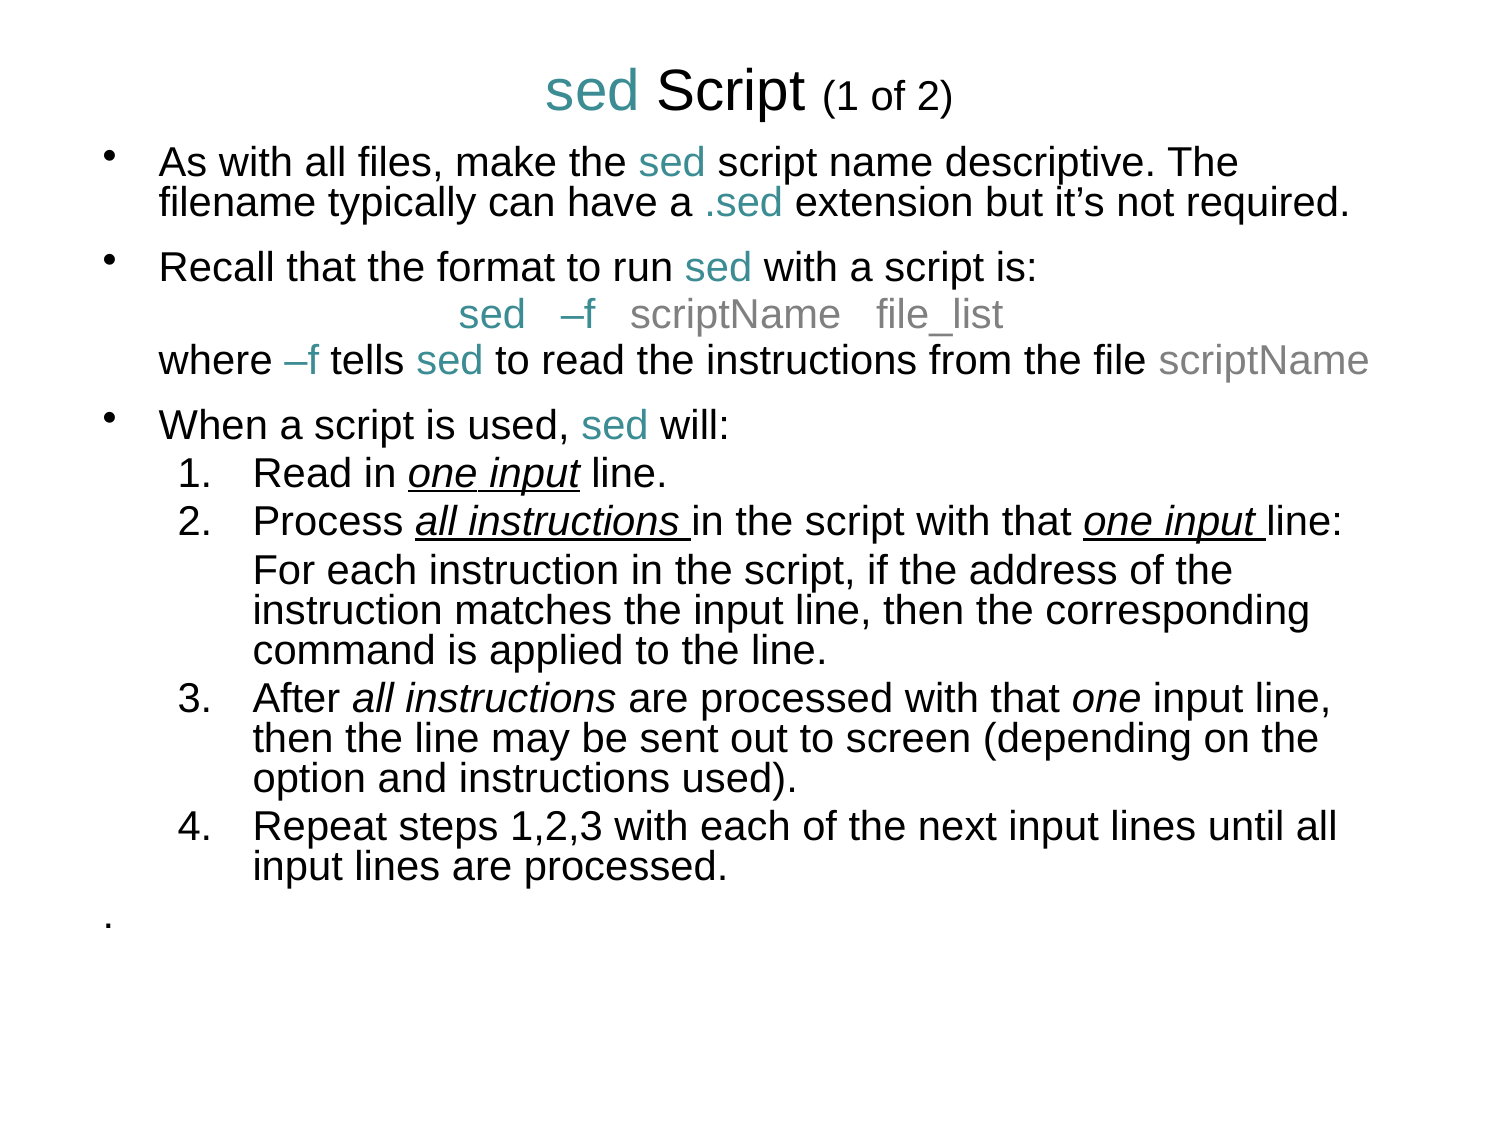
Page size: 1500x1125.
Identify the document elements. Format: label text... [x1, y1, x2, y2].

list As with all files, make the sed script name descriptive. The filename typically can have a .sed extension but it’s not required. Recall that the format to run sed with a script is: sed –f scriptName file_list where –f tells sed to read the instructions from the file scriptName When a script is used, sed will: Read in one input line. Process all instructions in the script with that one input line: For each instruction in the script, if the address of the instruction matches the input line, then the corresponding command is applied to the line. After all instructions are processed with that one input line, then the line may be sent out to screen (depending on the option and instructions used). Repeat steps 1,2,3 with each of the next input lines until all input lines are processed. . [87, 137, 1388, 1013]
title sed Script (1 of 2) [74, 37, 1426, 138]
